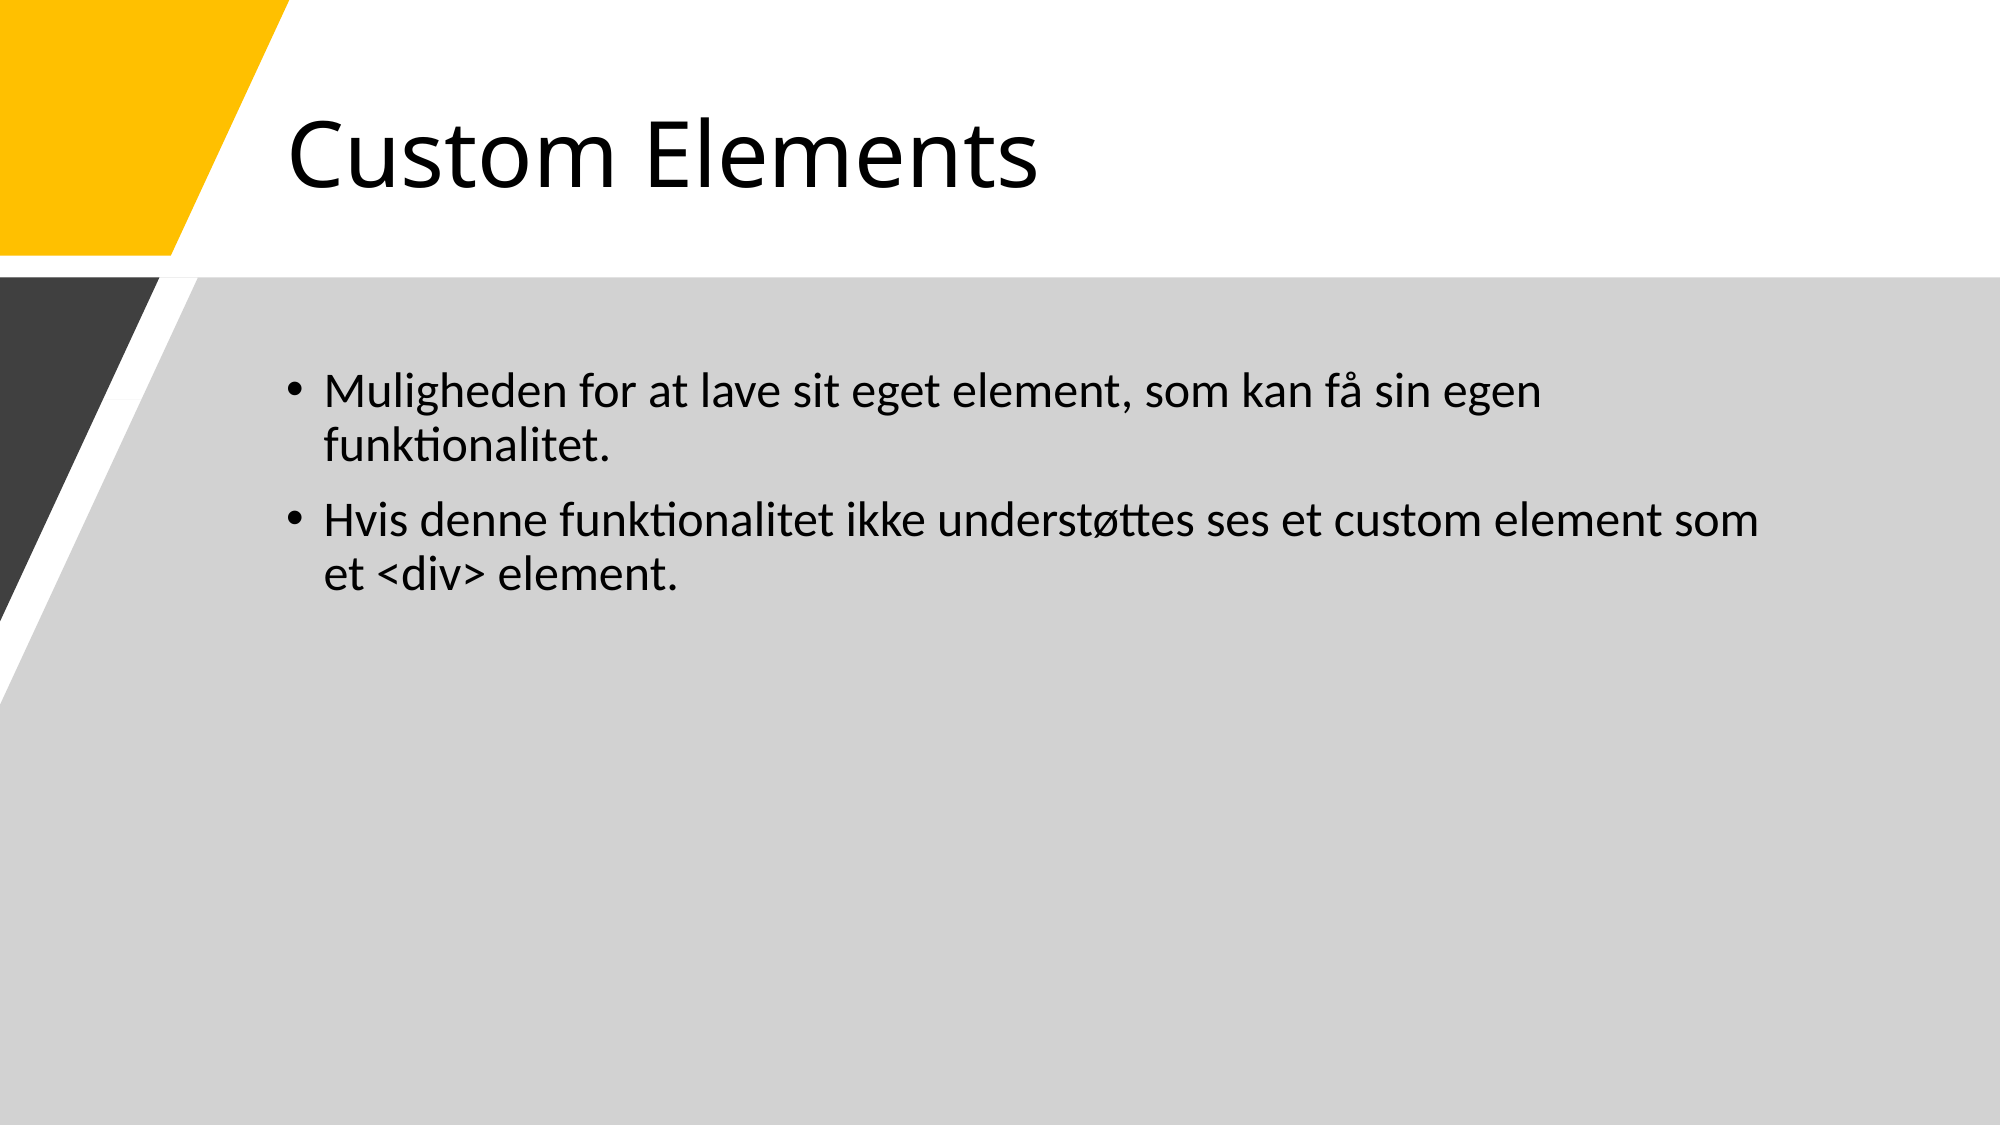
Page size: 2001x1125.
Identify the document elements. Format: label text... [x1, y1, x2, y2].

title Custom Elements [271, 60, 1808, 255]
list Muligheden for at lave sit eget element, som kan få sin egen funktionalitet. Hvis denne funktionalitet ikke understøttes ses et custom element som et <div> element. [271, 356, 1808, 1020]
text_box [0, 0, 291, 257]
text_box [0, 276, 162, 622]
text_box [0, 276, 2000, 1125]
